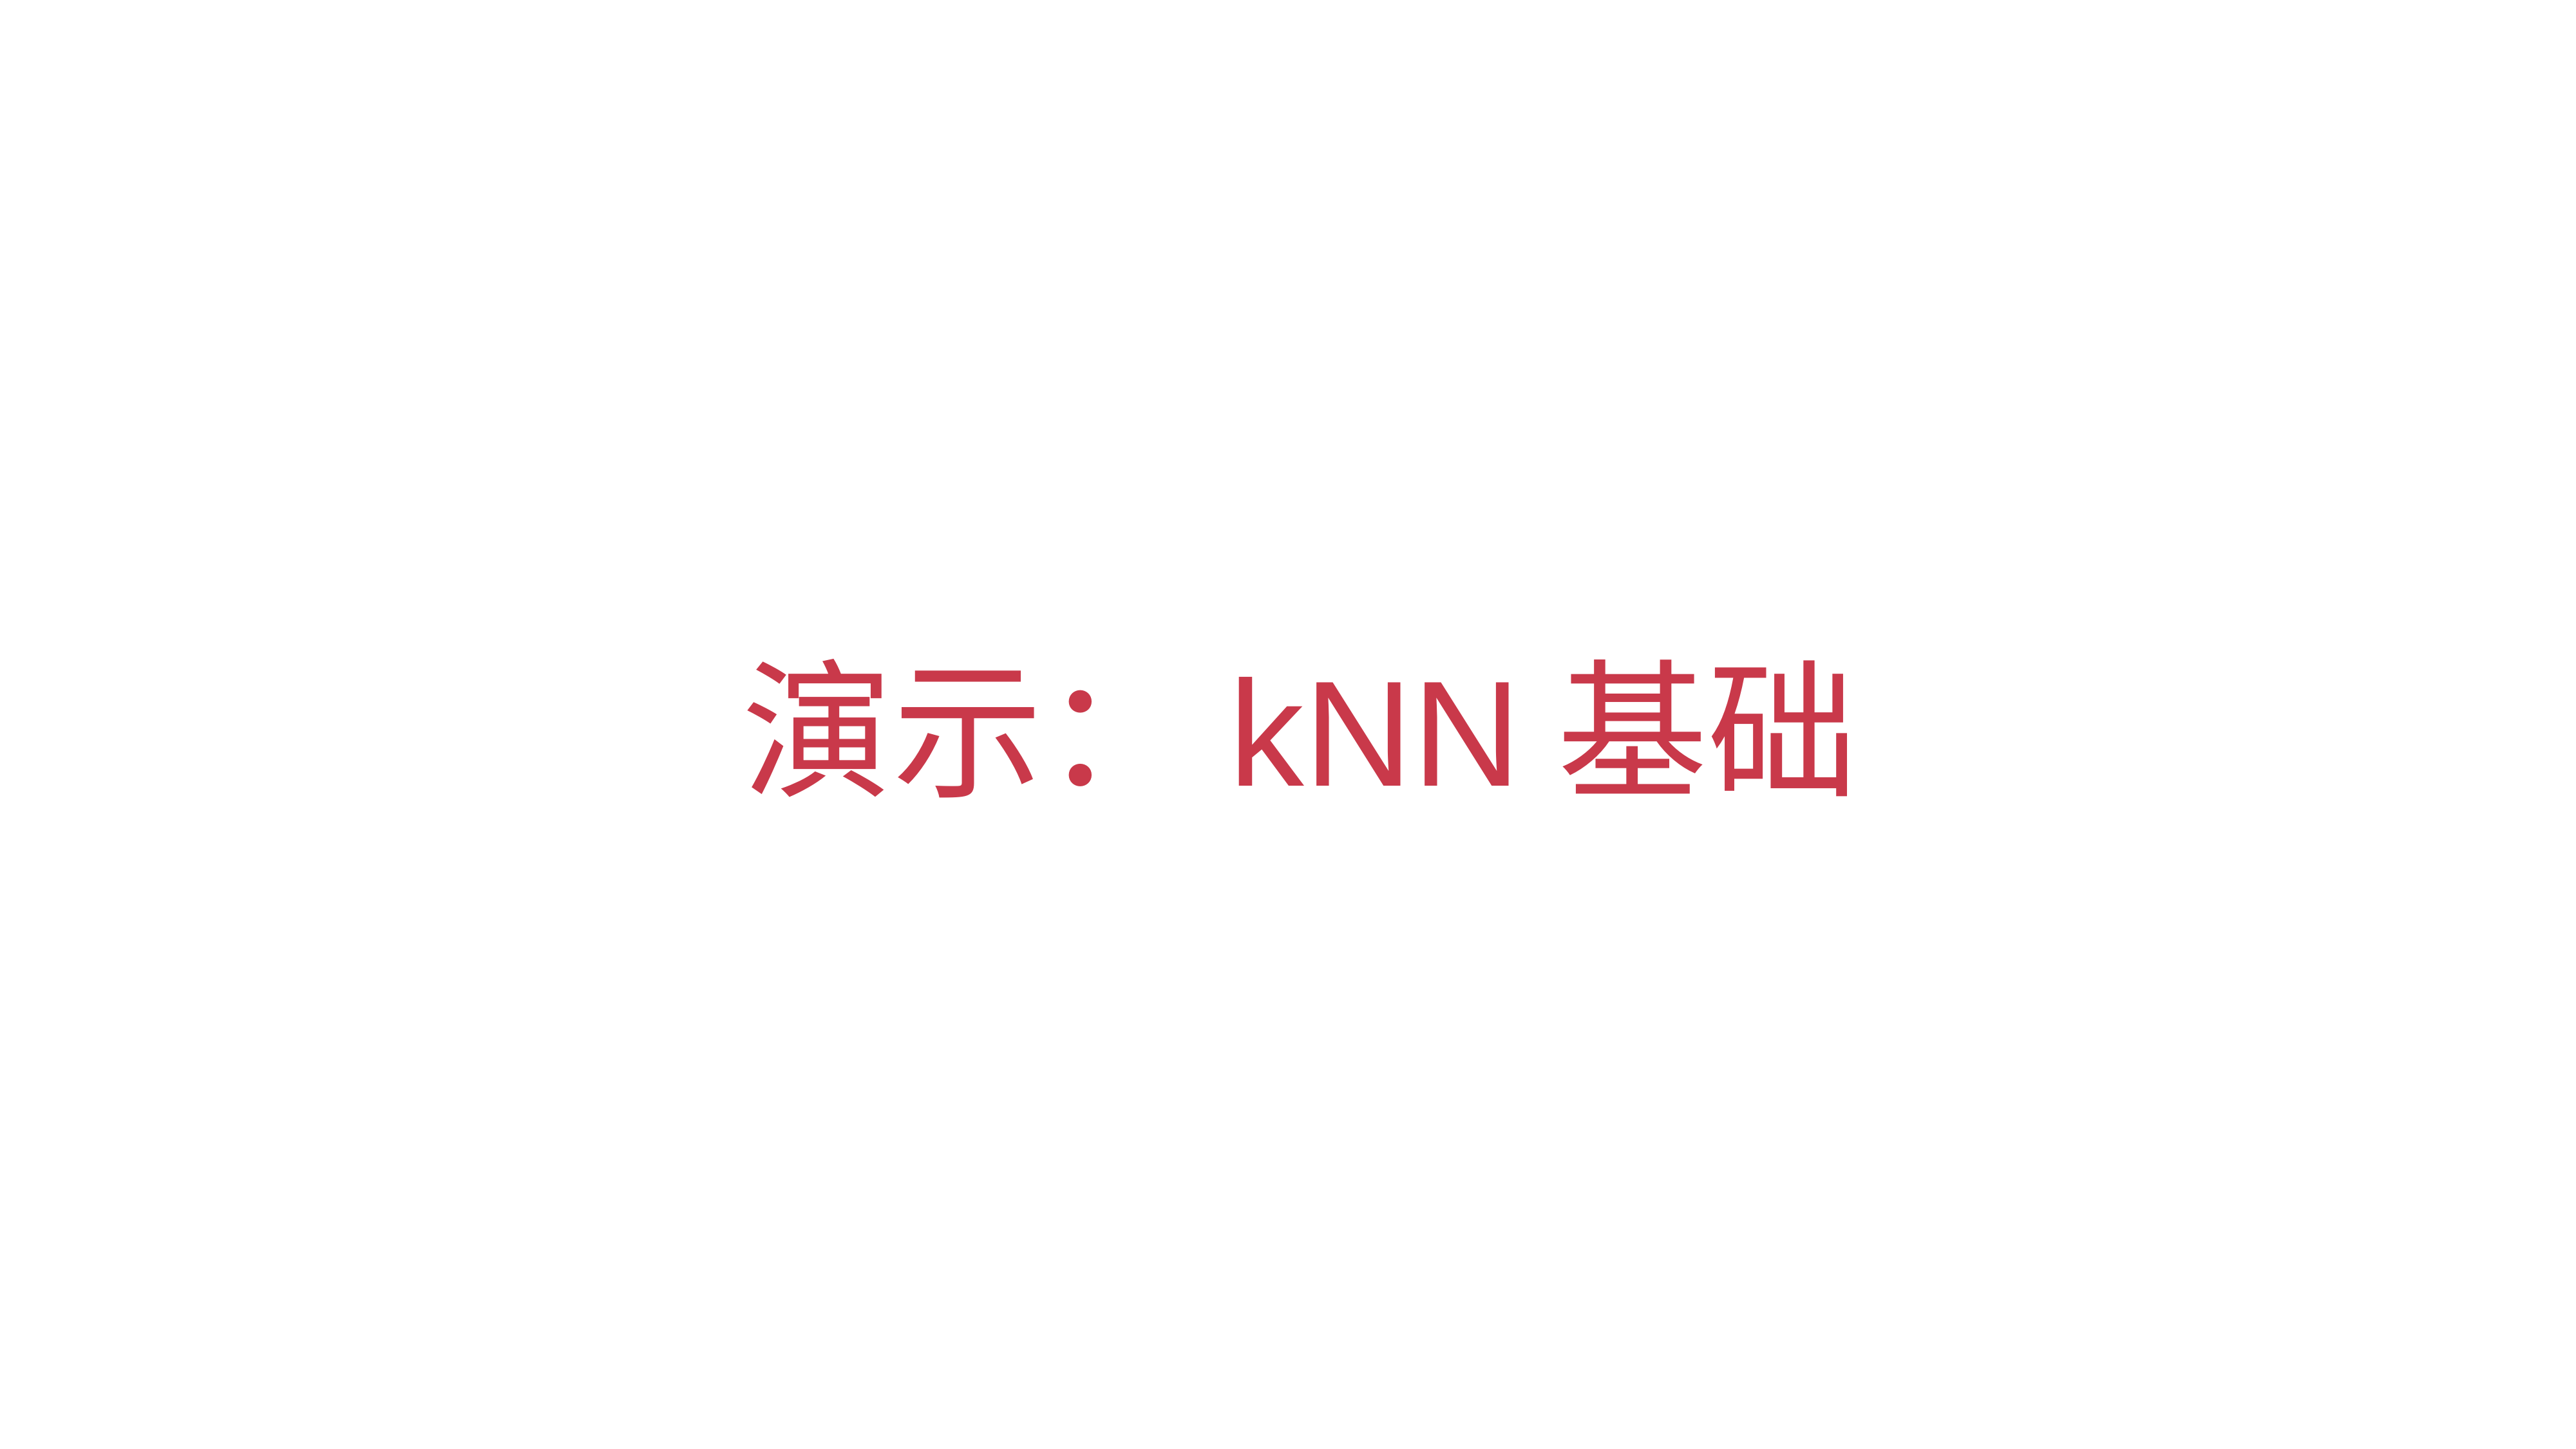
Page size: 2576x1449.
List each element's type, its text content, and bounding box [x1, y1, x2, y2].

title 演示：kNN基础 [187, 330, 2389, 822]
